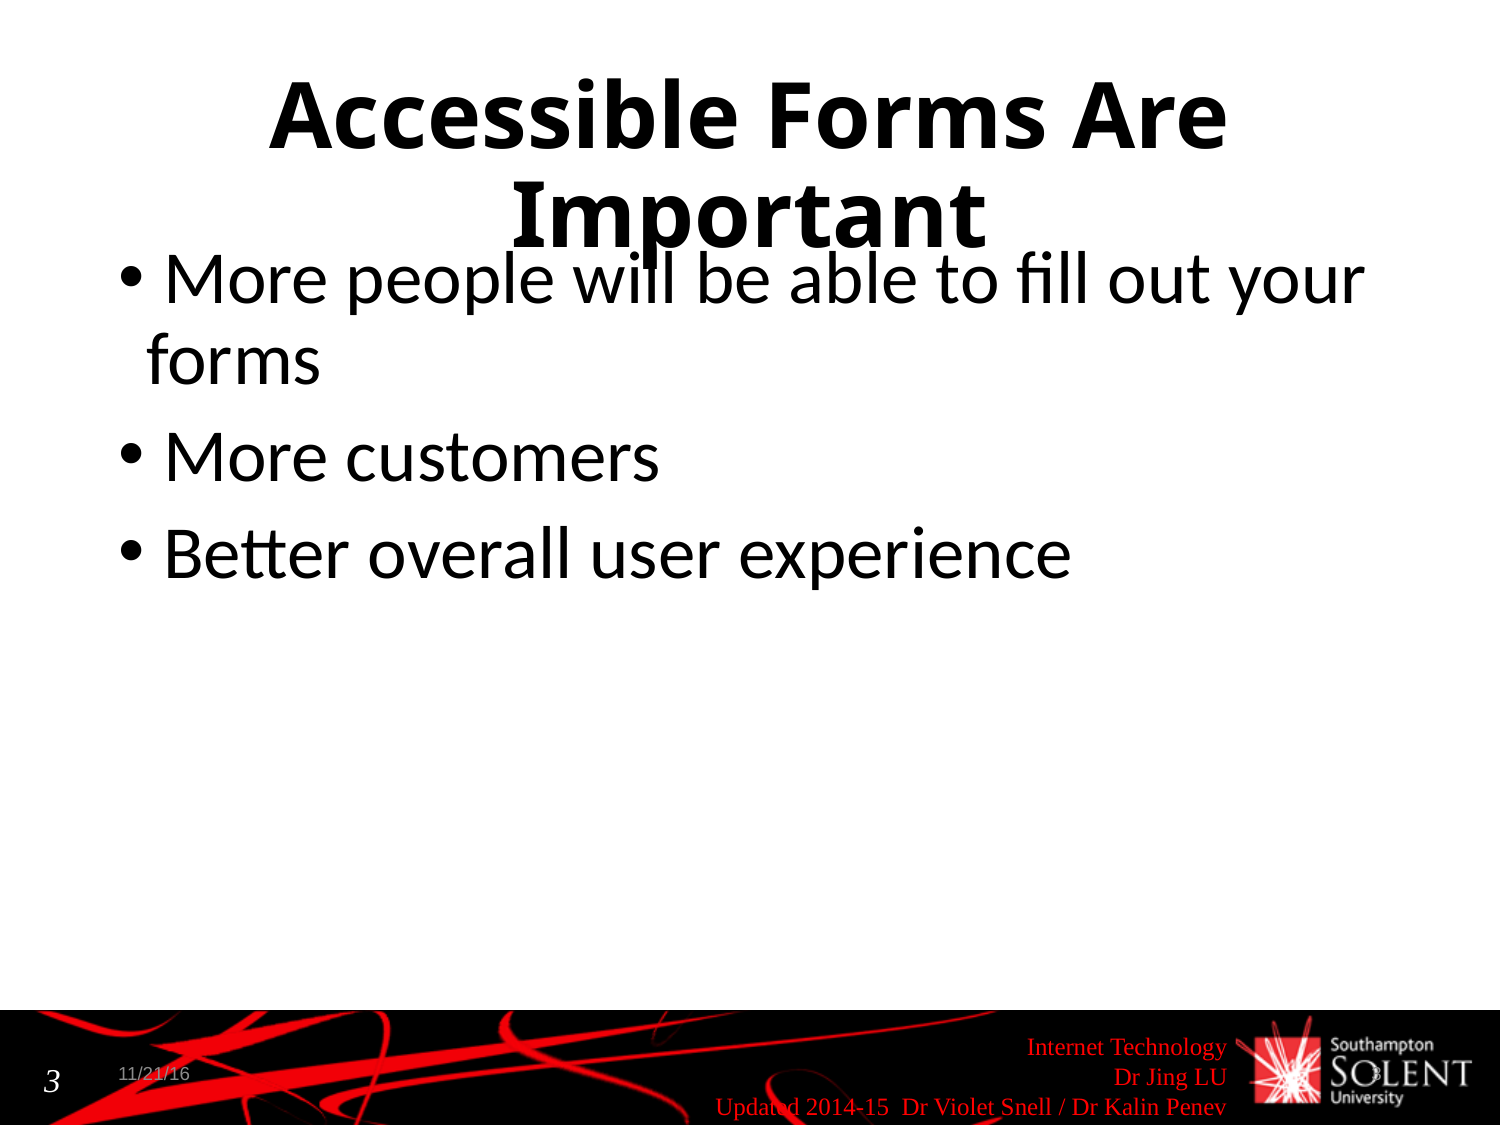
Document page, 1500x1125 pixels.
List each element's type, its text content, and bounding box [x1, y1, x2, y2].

footer [496, 1042, 1004, 1103]
slide_number 3 [1059, 1042, 1397, 1103]
list More people will be able to fill out your forms More customers Better overall user experience [103, 231, 1397, 946]
title Accessible Forms Are Important [103, 59, 1397, 231]
picture [0, 1010, 1500, 1125]
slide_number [103, 1042, 441, 1103]
